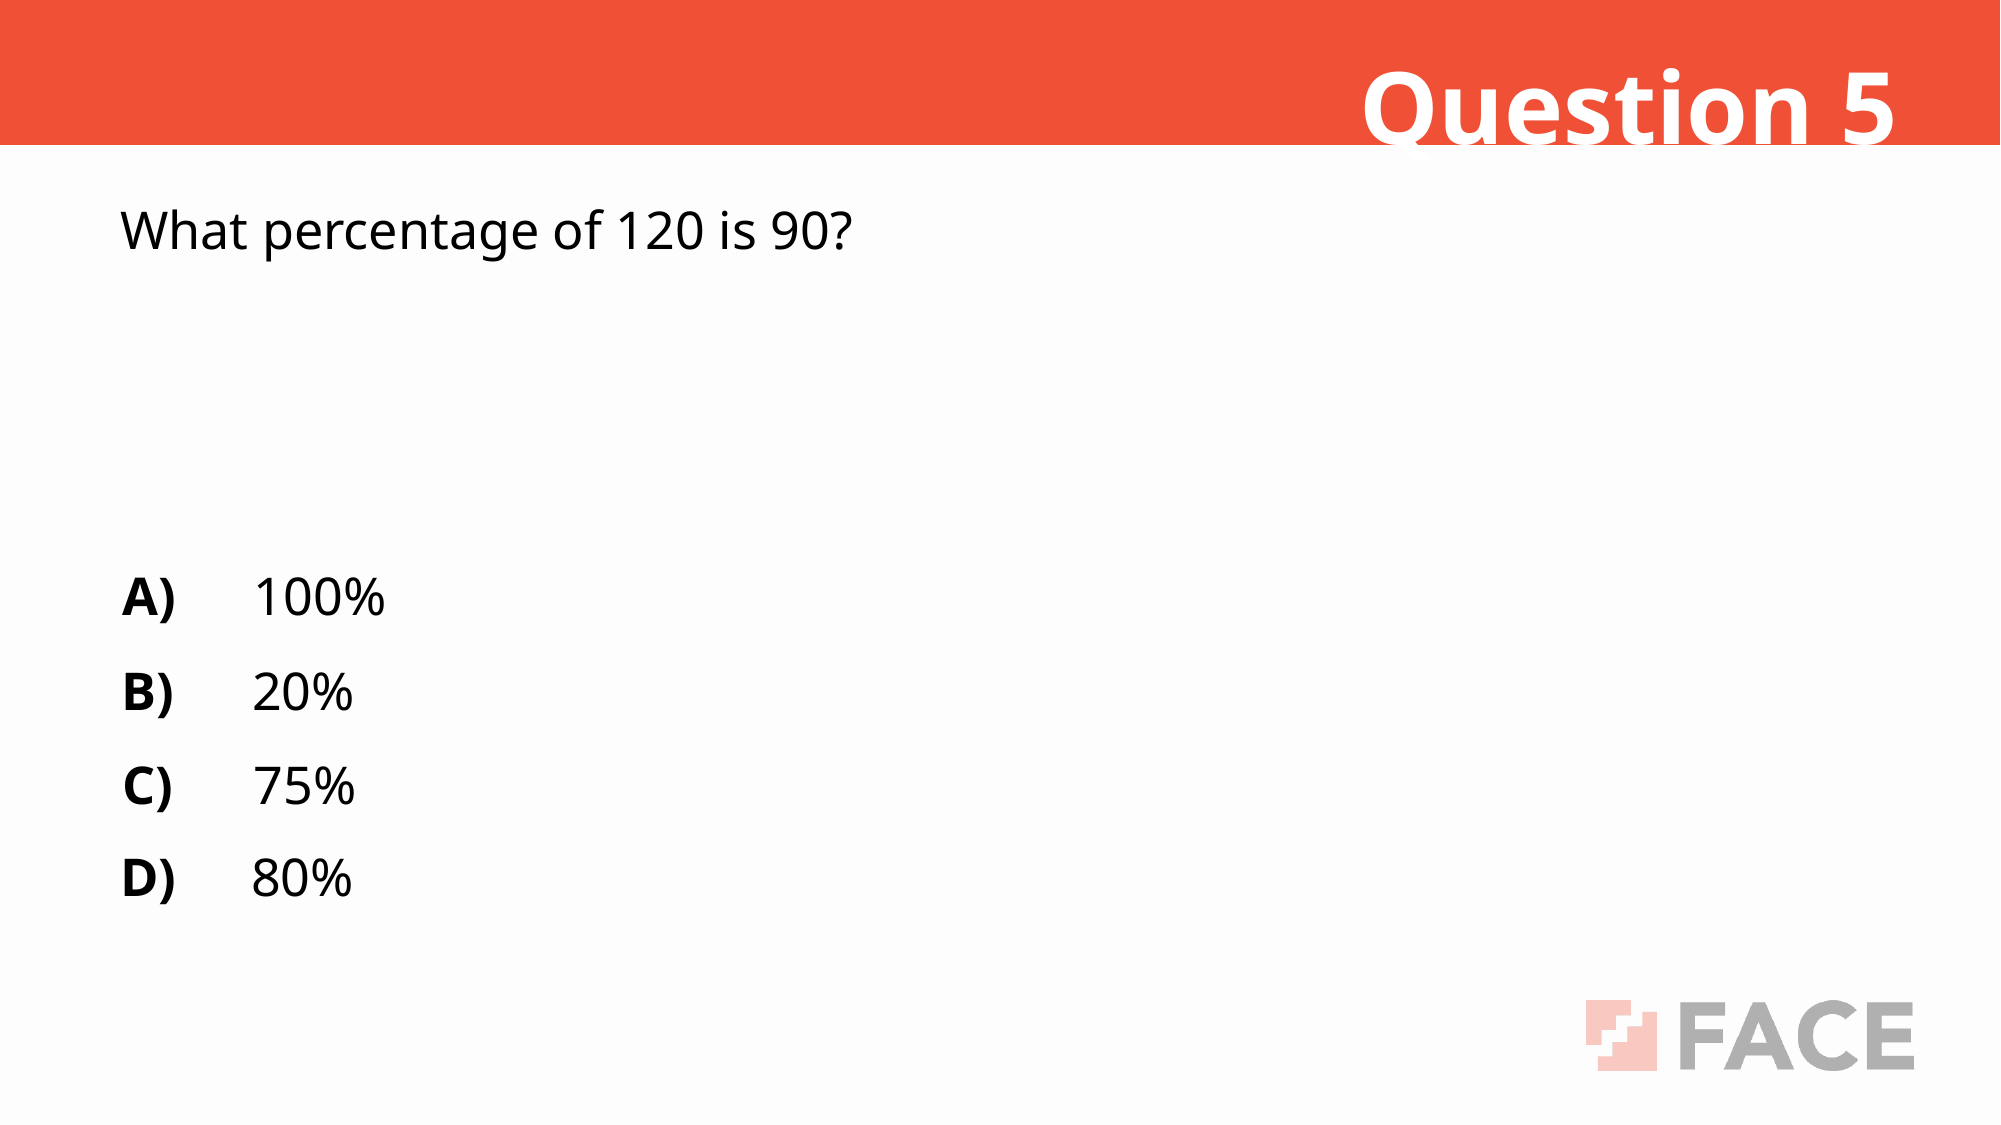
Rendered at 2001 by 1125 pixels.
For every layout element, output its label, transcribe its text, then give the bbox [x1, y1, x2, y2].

text_box 80% [236, 806, 1893, 915]
text_box 100% [238, 525, 1896, 634]
text_box Question 5 [638, 37, 1914, 173]
text_box What percentage of 120 is 90? [105, 189, 1895, 267]
picture [1586, 1000, 1914, 1072]
text_box 20% [237, 619, 1894, 728]
text_box B) [106, 619, 221, 728]
text_box C) [107, 713, 223, 823]
text_box [0, 0, 2000, 147]
text_box 75% [238, 713, 1896, 823]
text_box A) [107, 525, 223, 634]
text_box D) [105, 806, 220, 915]
